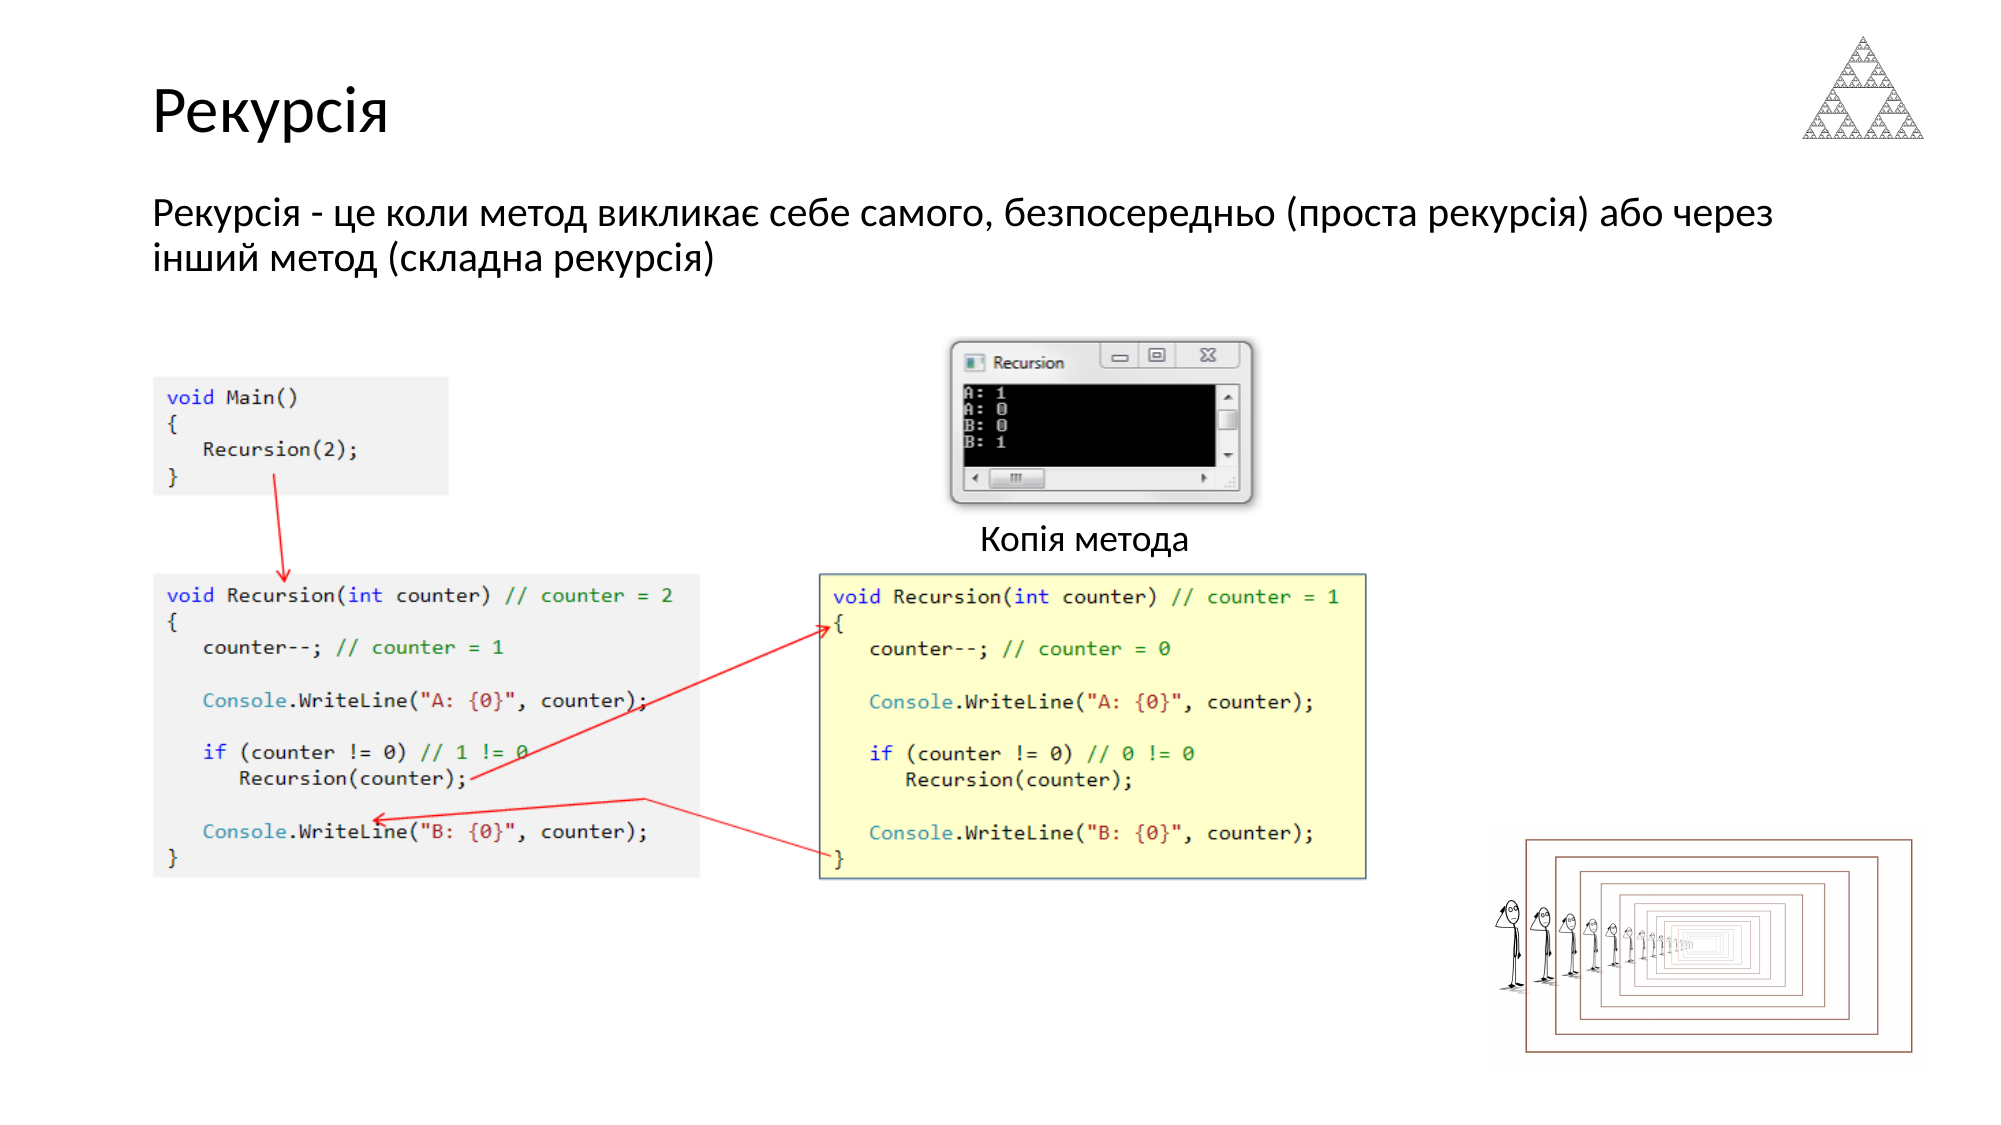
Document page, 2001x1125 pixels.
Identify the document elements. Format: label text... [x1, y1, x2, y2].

picture [141, 336, 1409, 901]
picture [1481, 820, 1932, 1074]
picture [1802, 36, 1924, 139]
title Рекурсія [137, 59, 1863, 163]
list Рекурсія - це коли метод викликає себе самого, безпосередньо (проста рекурсія) або через інший метод (складна рекурсія) [137, 182, 1863, 897]
